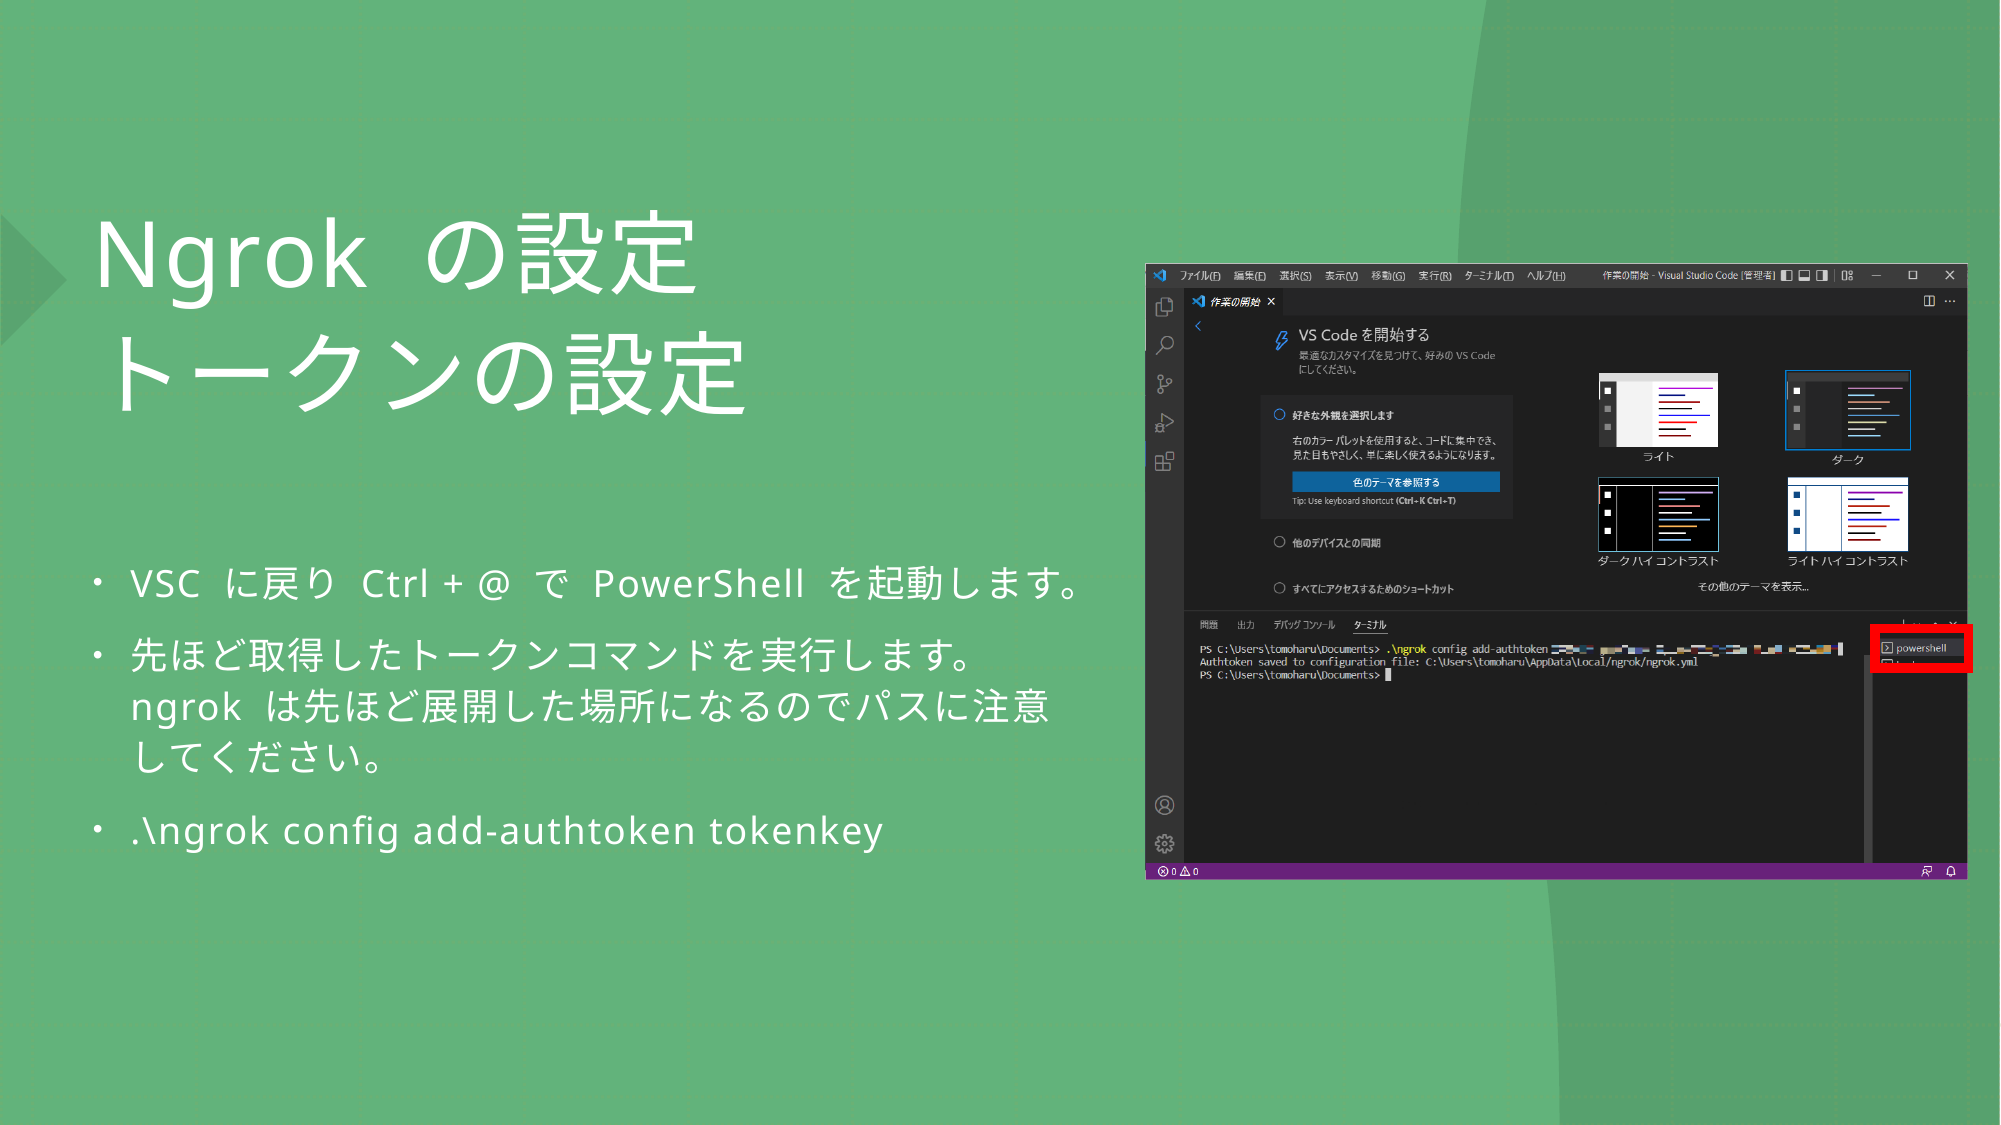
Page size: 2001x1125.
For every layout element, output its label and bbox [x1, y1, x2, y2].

text_box [0, 0, 2000, 1125]
text_box [1145, 263, 1969, 880]
